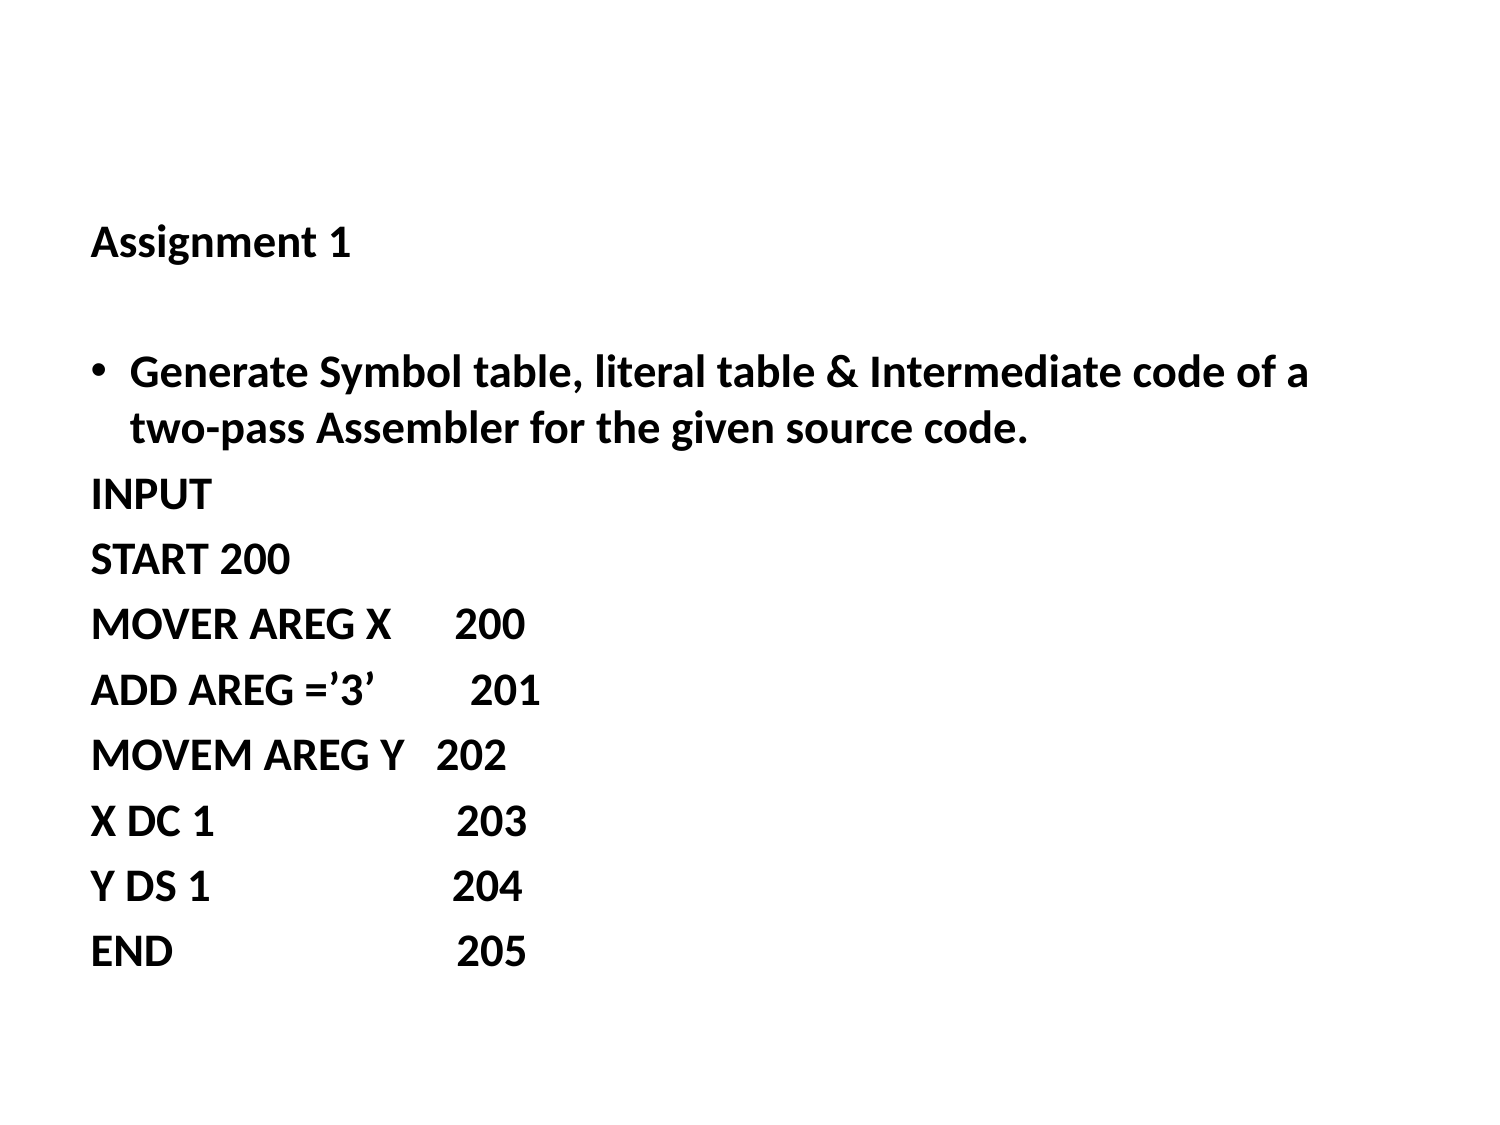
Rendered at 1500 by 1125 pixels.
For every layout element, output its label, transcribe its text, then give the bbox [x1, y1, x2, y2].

text_box Assignment 1 Generate Symbol table, literal table & Intermediate code of a two-pass Assembler for the given source code. INPUT START 200 MOVER AREG X 200 ADD AREG =’3’ 201 MOVEM AREG Y 202 X DC 1 203 Y DS 1 204 END 205 [75, 202, 1370, 985]
